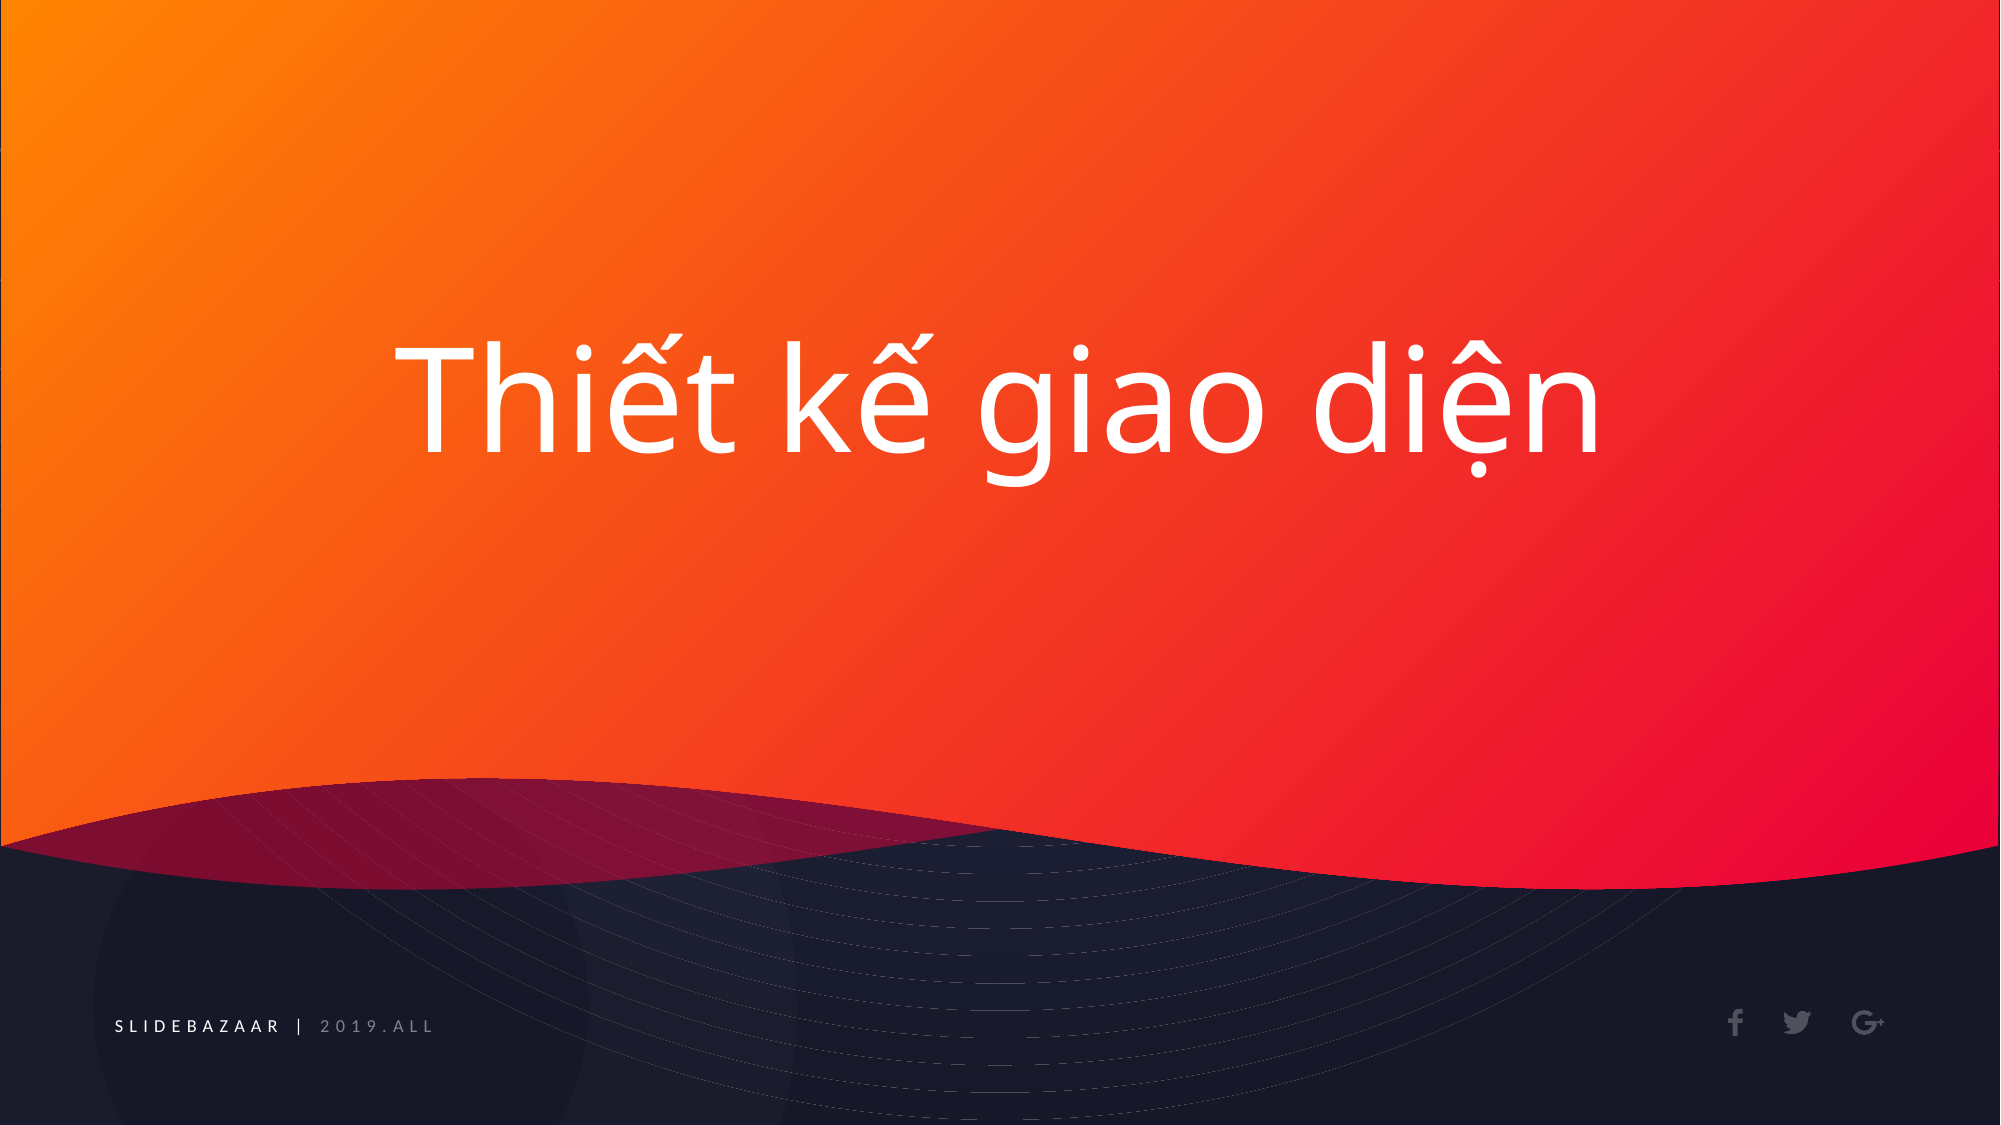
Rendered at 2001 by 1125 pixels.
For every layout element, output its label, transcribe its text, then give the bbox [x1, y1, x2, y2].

text_box [0, 0, 2000, 891]
text_box Thiết kế giao diện [1, 319, 2000, 462]
text_box [0, 779, 1002, 891]
